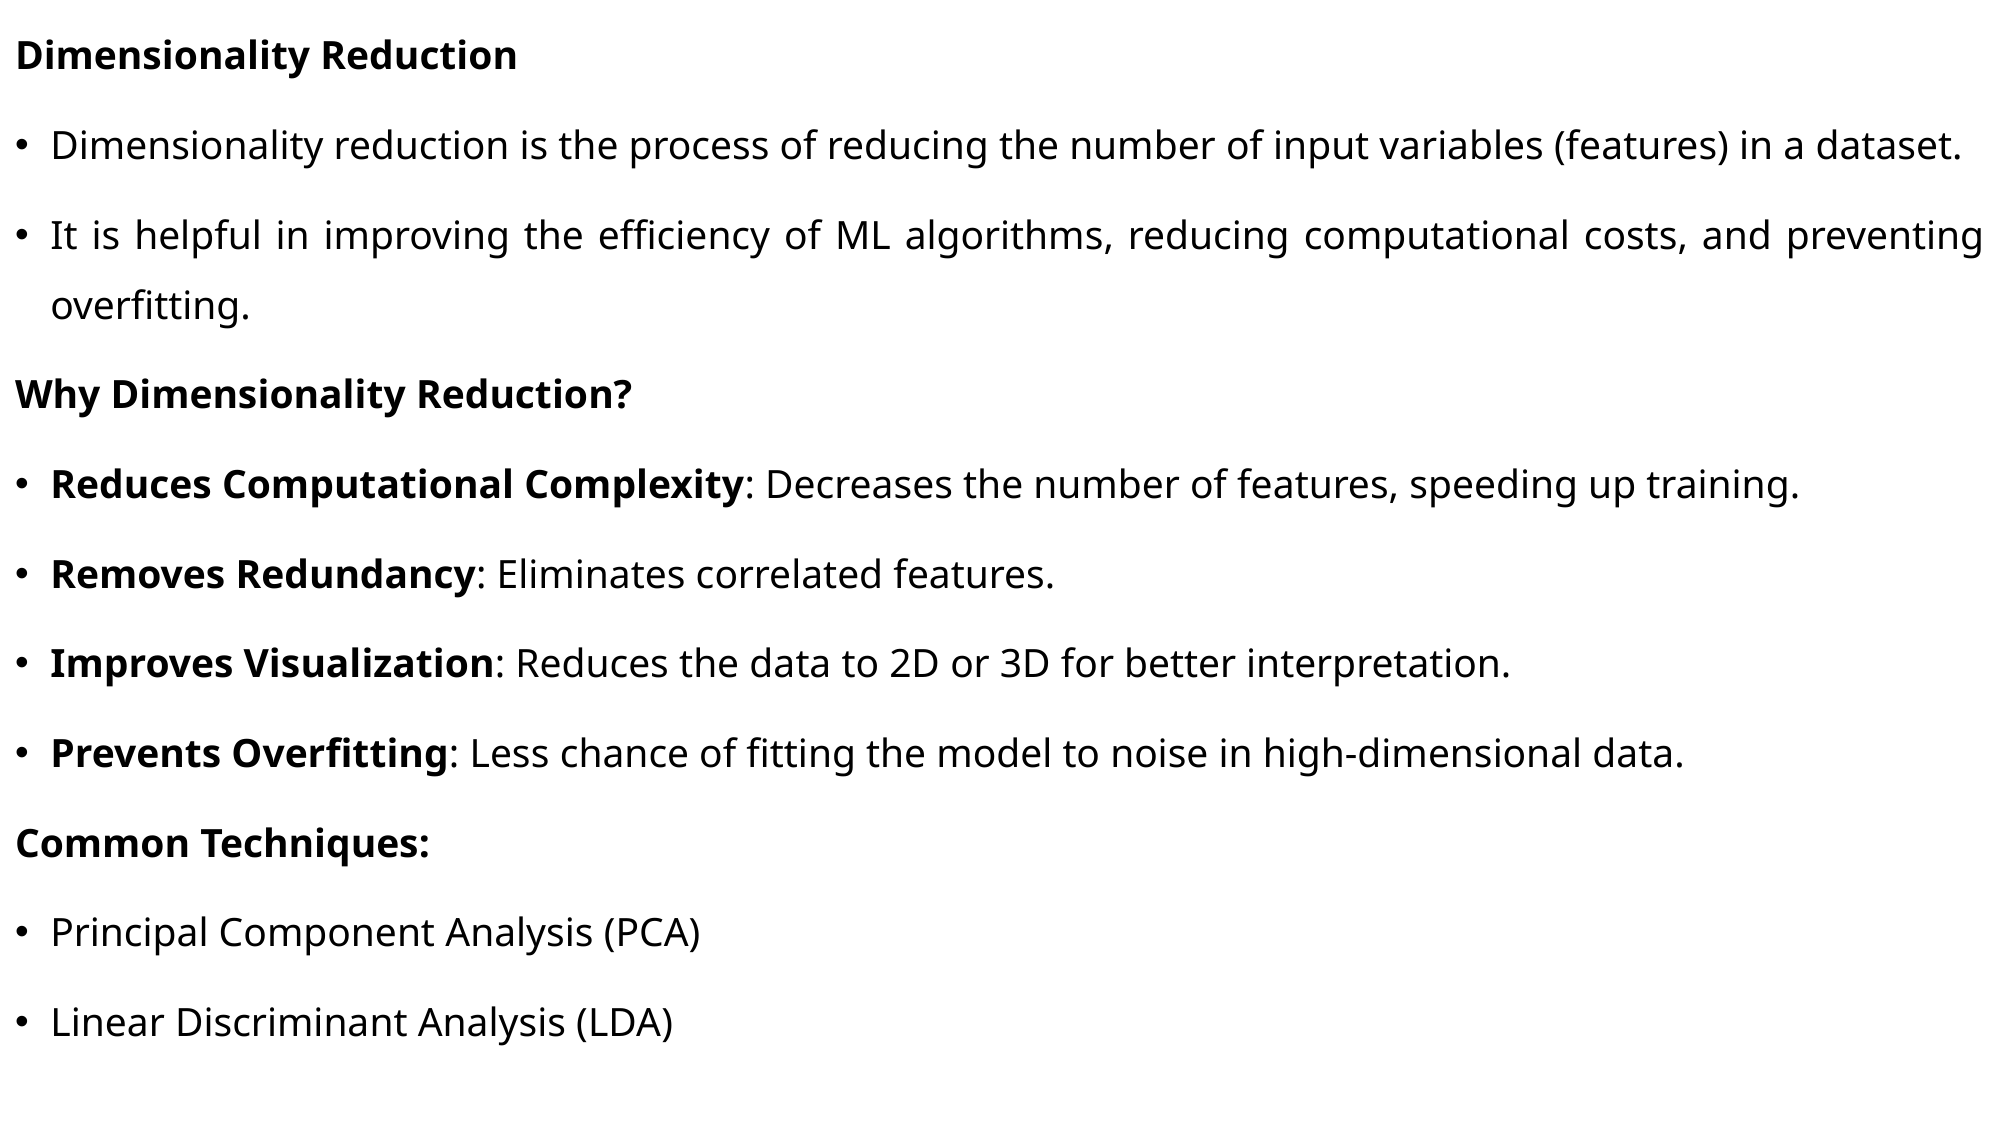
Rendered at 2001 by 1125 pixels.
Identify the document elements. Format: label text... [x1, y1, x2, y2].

list Dimensionality Reduction Dimensionality reduction is the process of reducing the number of input variables (features) in a dataset. It is helpful in improving the efficiency of ML algorithms, reducing computational costs, and preventing overfitting. Why Dimensionality Reduction? Reduces Computational Complexity: Decreases the number of features, speeding up training. Removes Redundancy: Eliminates correlated features. Improves Visualization: Reduces the data to 2D or 3D for better interpretation. Prevents Overfitting: Less chance of fitting the model to noise in high-dimensional data. Common Techniques: Principal Component Analysis (PCA) Linear Discriminant Analysis (LDA) [0, 0, 2000, 1125]
